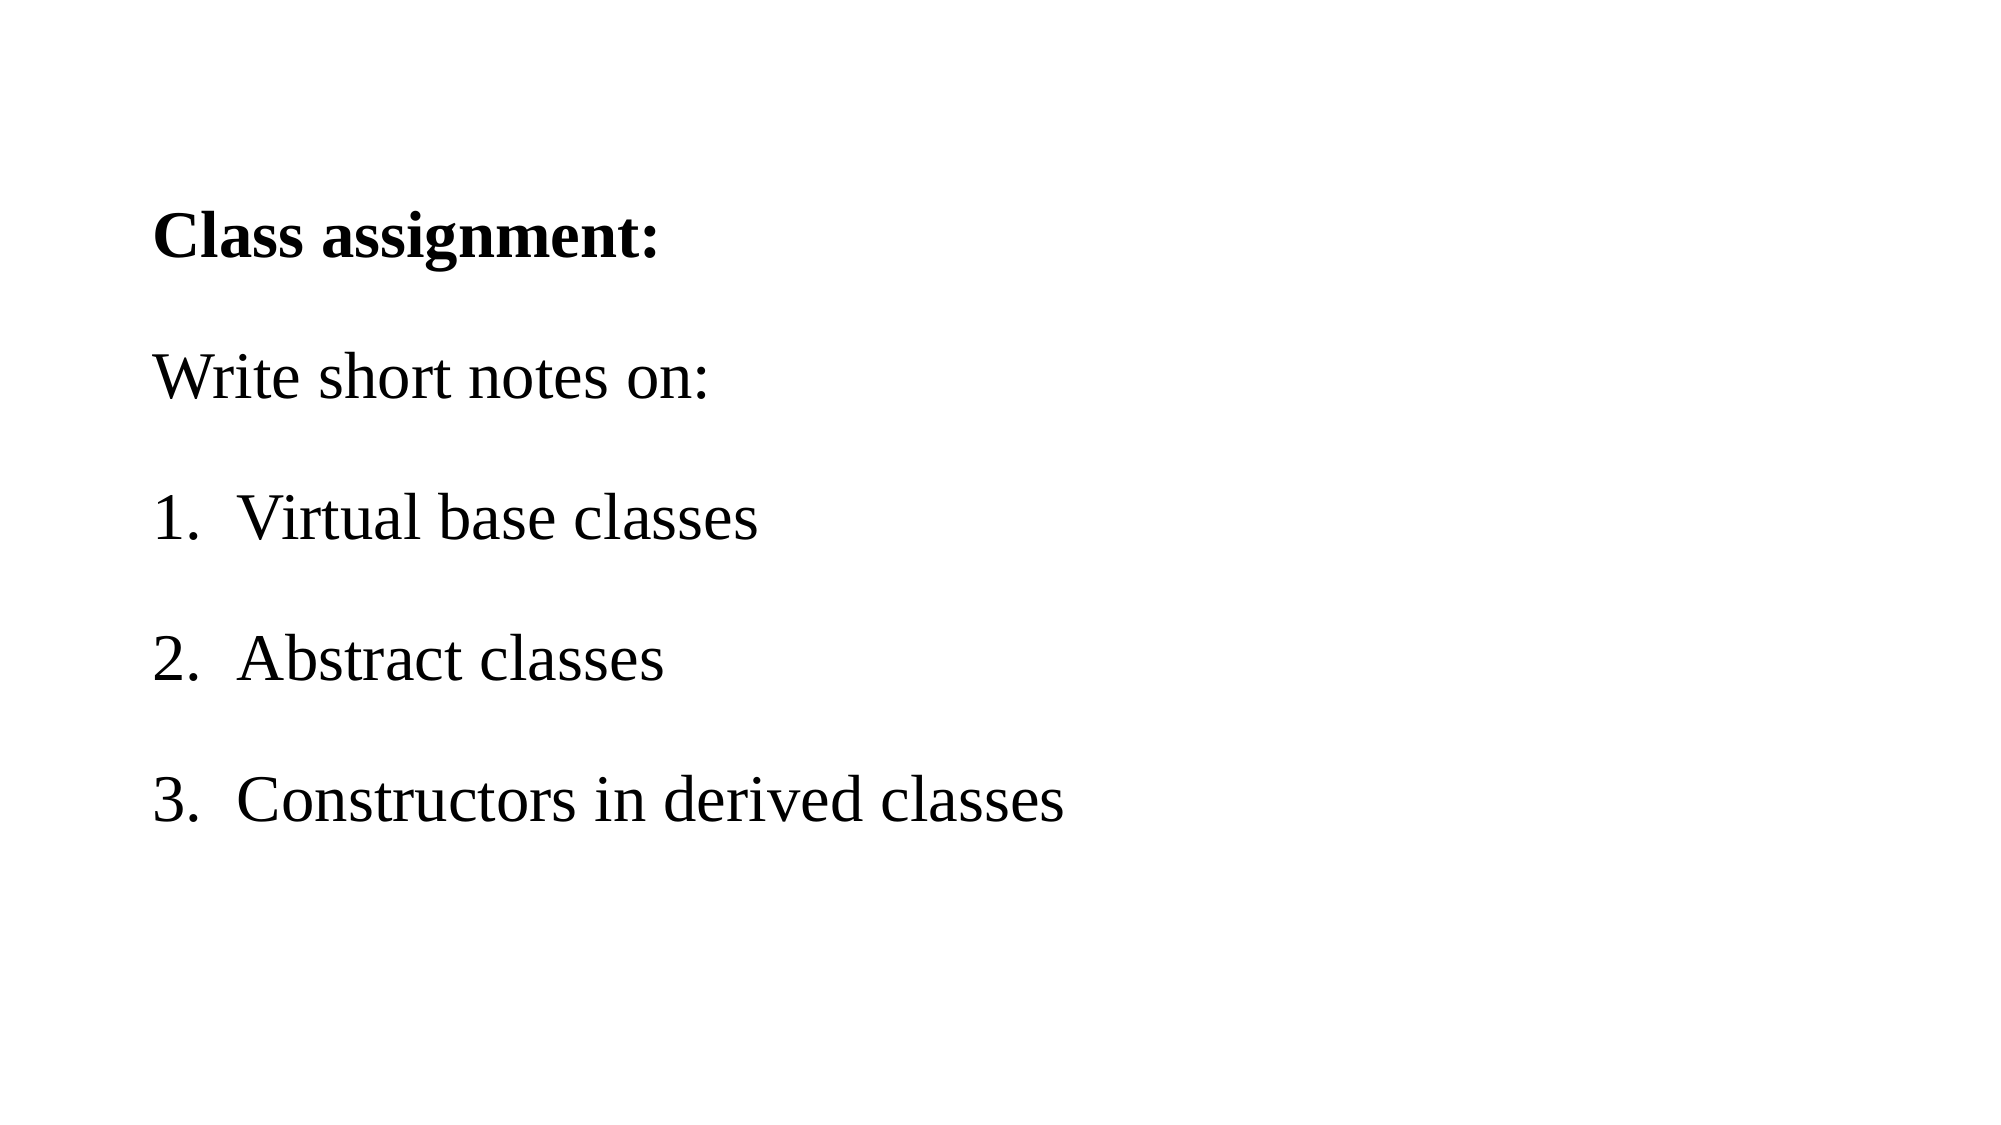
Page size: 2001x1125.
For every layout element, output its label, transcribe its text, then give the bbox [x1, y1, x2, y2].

list Class assignment: Write short notes on: Virtual base classes Abstract classes Constructors in derived classes [137, 143, 1863, 1014]
